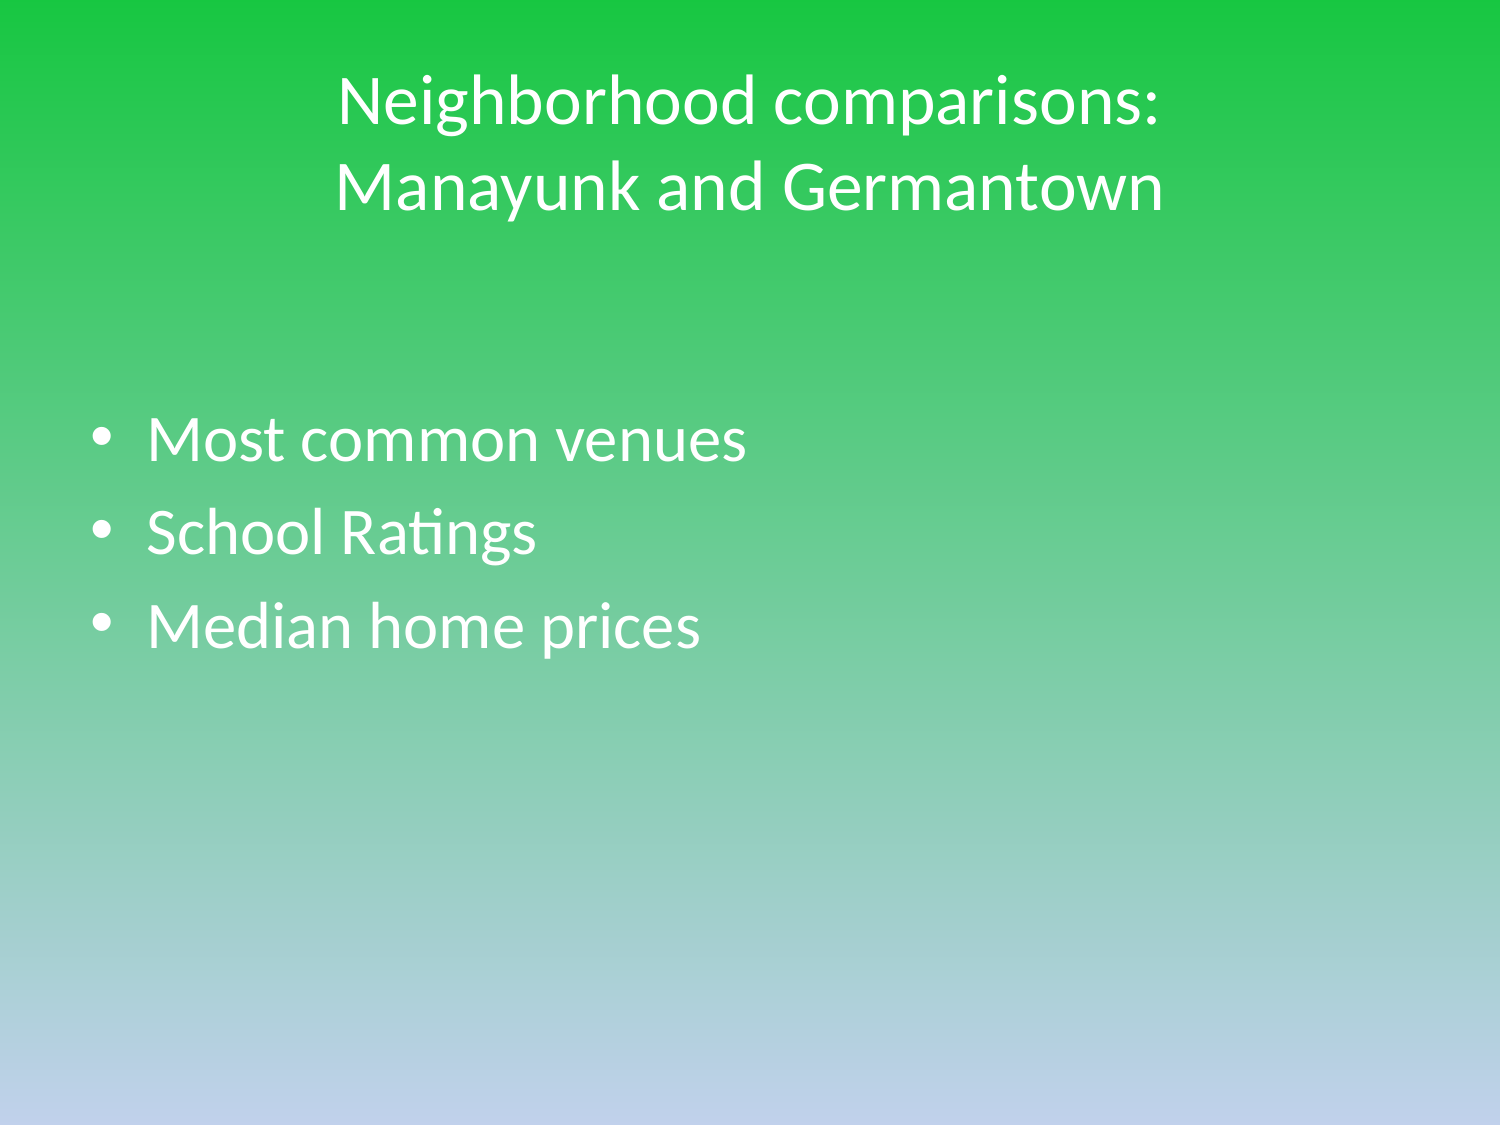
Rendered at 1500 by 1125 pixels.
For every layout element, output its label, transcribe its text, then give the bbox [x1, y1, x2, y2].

list Most common venues School Ratings Median home prices [75, 387, 1425, 750]
title Neighborhood comparisons: Manayunk and Germantown [75, 45, 1425, 233]
